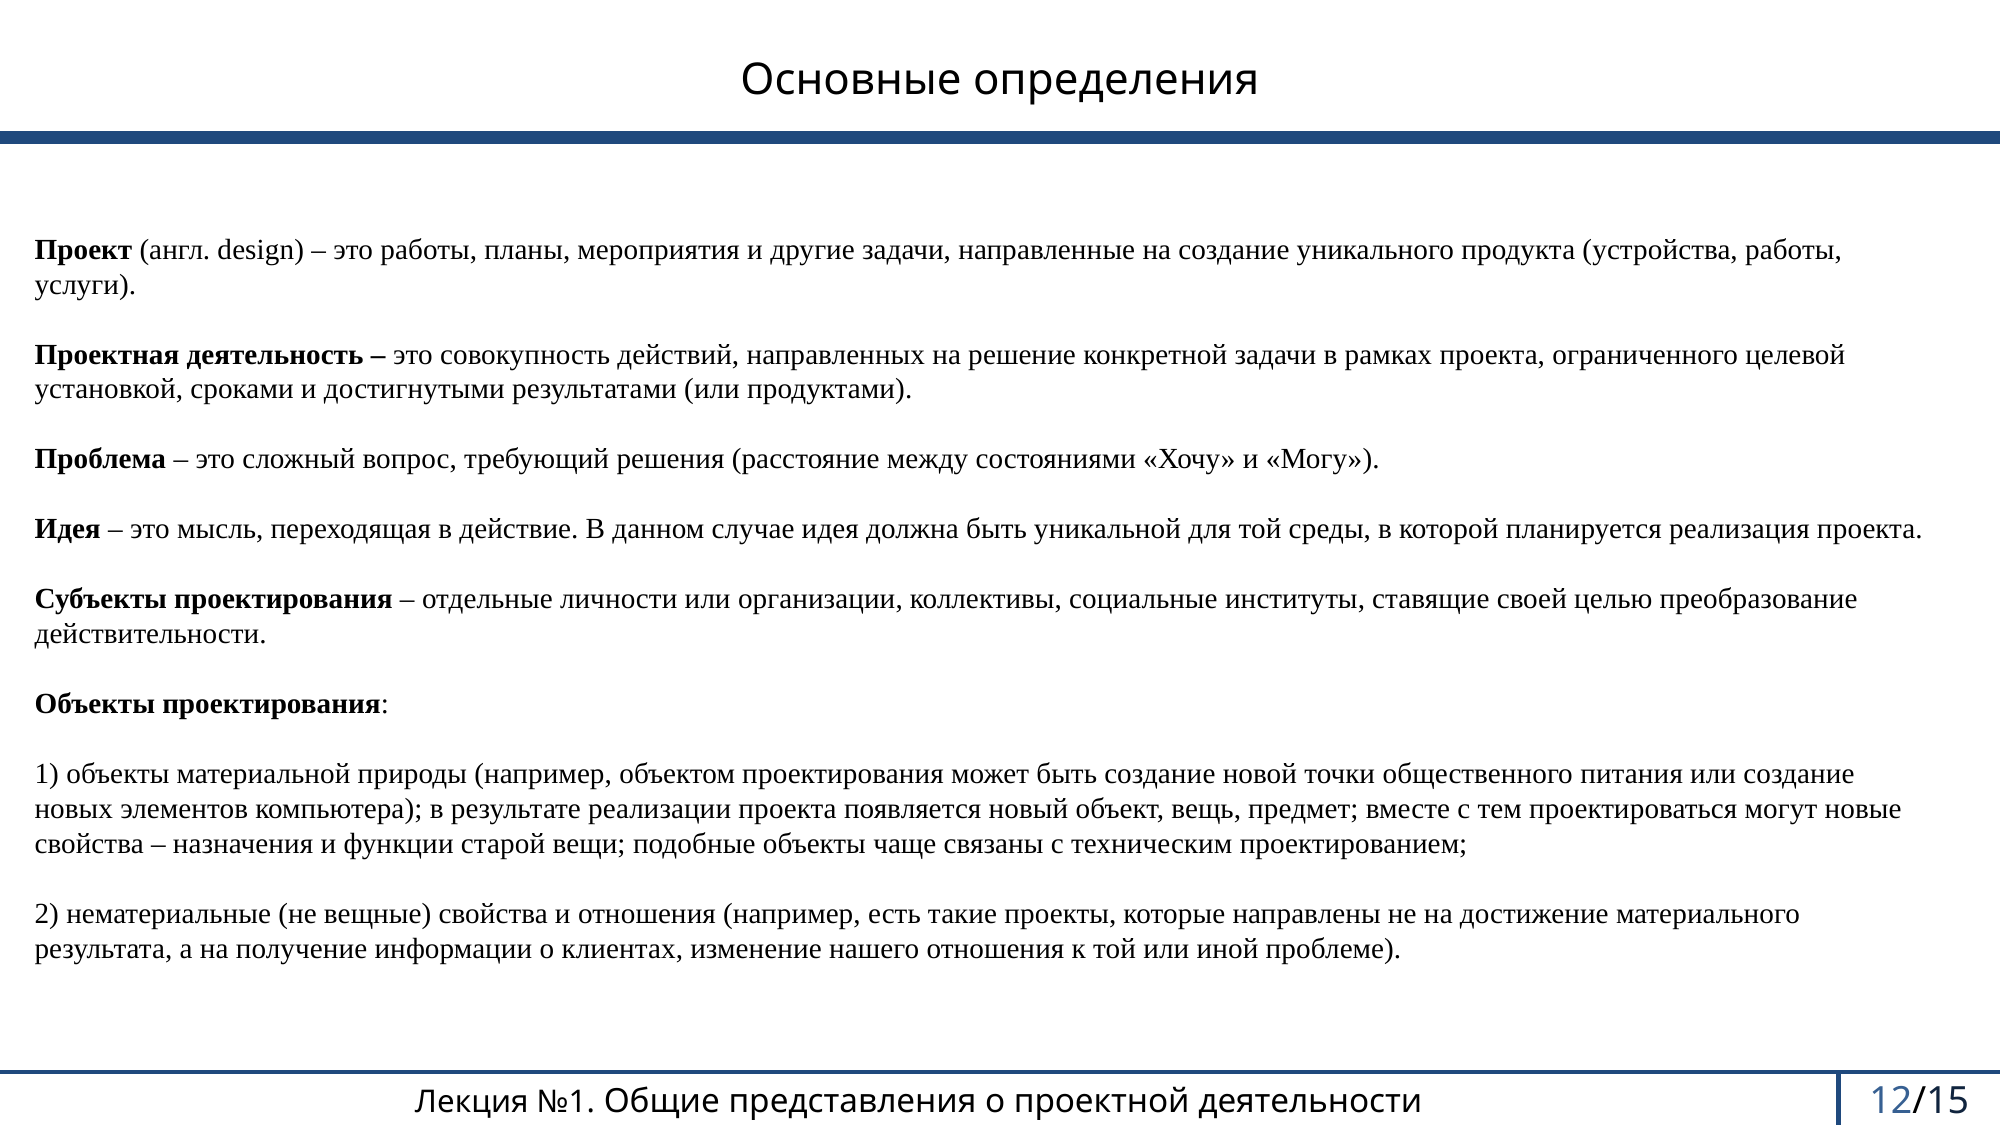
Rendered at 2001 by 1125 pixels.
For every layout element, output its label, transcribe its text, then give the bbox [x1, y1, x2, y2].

text_box 12/15 [1844, 1084, 2000, 1125]
text_box Основные определения [249, 43, 1750, 111]
text_box Лекция №1. Общие представления о проектной деятельности [0, 1082, 1834, 1125]
title Проект (англ. design) – это работы, планы, мероприятия и другие задачи, направленные на создание уникального продукта (устройства, работы, услуги). Проектная деятельность – это совокупность действий, направленных на решение конкретной задачи в рамках проекта, ограниченного целевой установкой, сроками и достигнутыми результатами (или продуктами). Проблема – это сложный вопрос, требующий решения (расстояние между состояниями «Хочу» и «Могу»). Идея – это мысль, переходящая в действие. В данном случае идея должна быть уникальной для той среды, в которой планируется реализация проекта. Субъекты проектирования – отдельные личности или организации, коллективы, социальные институты, ставящие своей целью преобразование действительности. Объекты проектирования: 1) объекты материальной природы (например, объектом проектирования может быть создание новой точки общественного питания или создание новых элементов компьютера); в результате реализации проекта появляется новый объект, вещь, предмет; вместе с тем проектироваться могут новые свойства – назначения и функции старой вещи; подобные объекты чаще связаны с техническим проектированием; 2) нематериальные (не вещные) свойства и отношения (например, есть такие проекты, которые направлены не на достижение материального результата, а на получение информации о клиентах, изменение нашего отношения к той или иной проблеме). [19, 231, 1957, 963]
